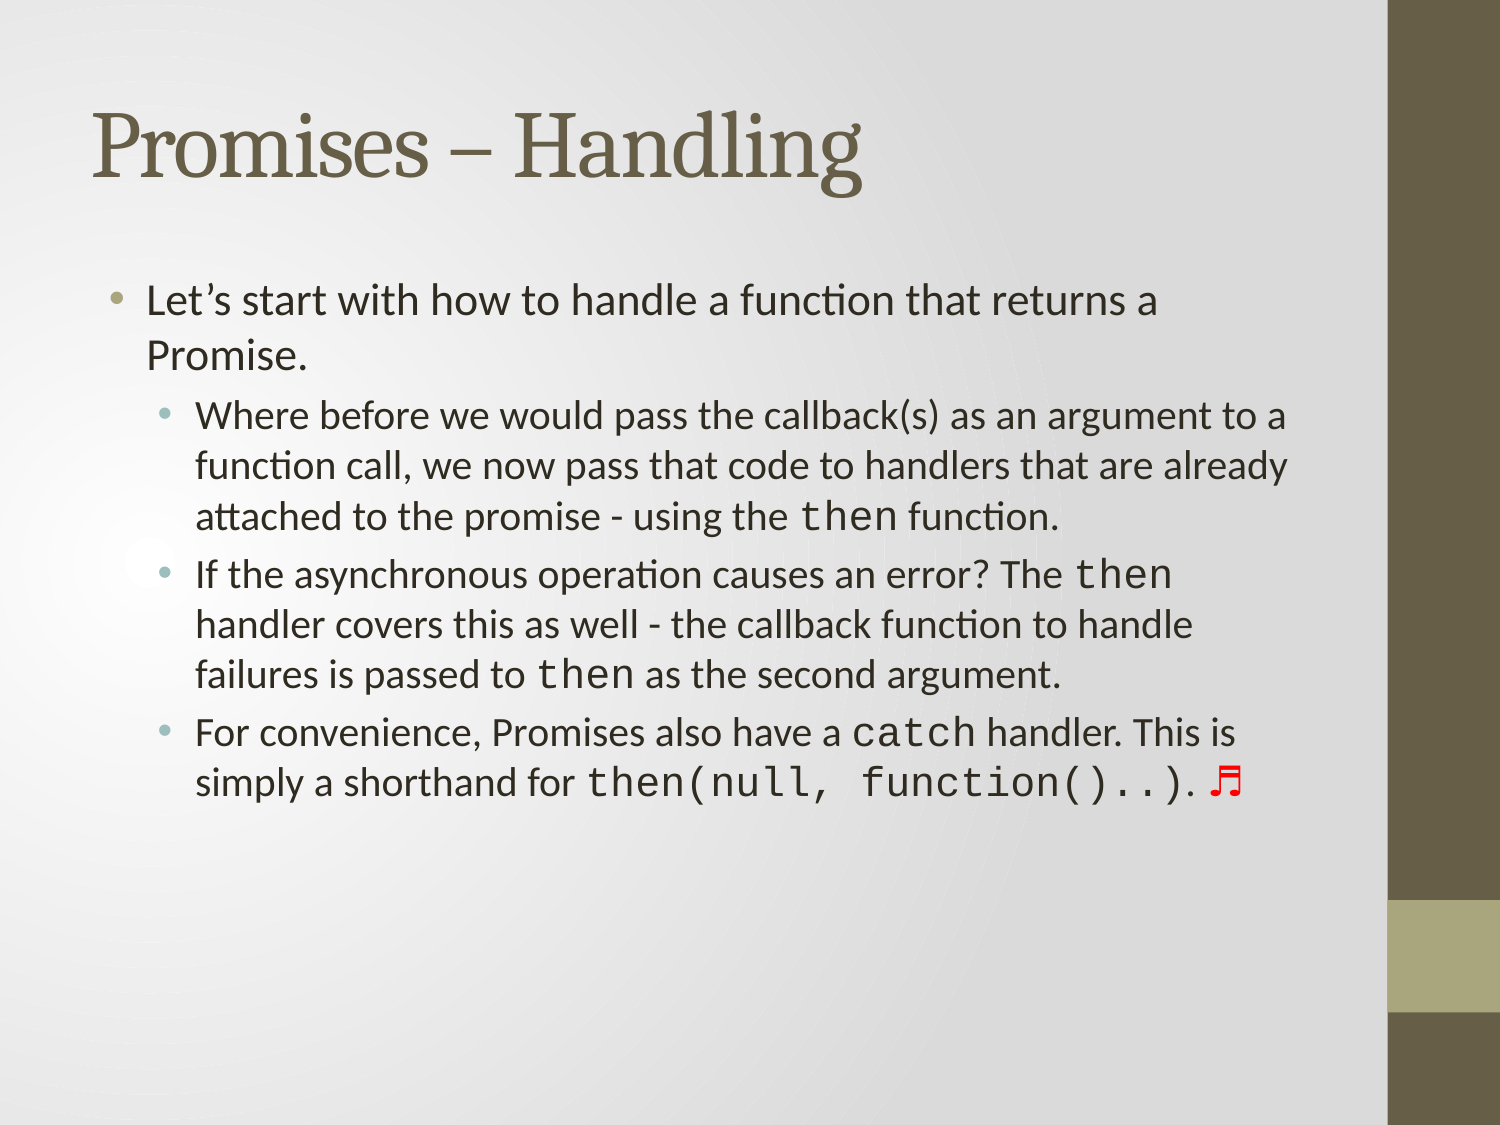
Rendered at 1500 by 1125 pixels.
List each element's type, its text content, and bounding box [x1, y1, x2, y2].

title Promises – Handling [75, 45, 1325, 233]
list Let’s start with how to handle a function that returns a Promise. Where before we would pass the callback(s) as an argument to a function call, we now pass that code to handlers that are already attached to the promise - using the then function. If the asynchronous operation causes an error? The then handler covers this as well - the callback function to handle failures is passed to then as the second argument. For convenience, Promises also have a catch handler. This is simply a shorthand for then(null, function()..). ♬ [75, 262, 1325, 1050]
